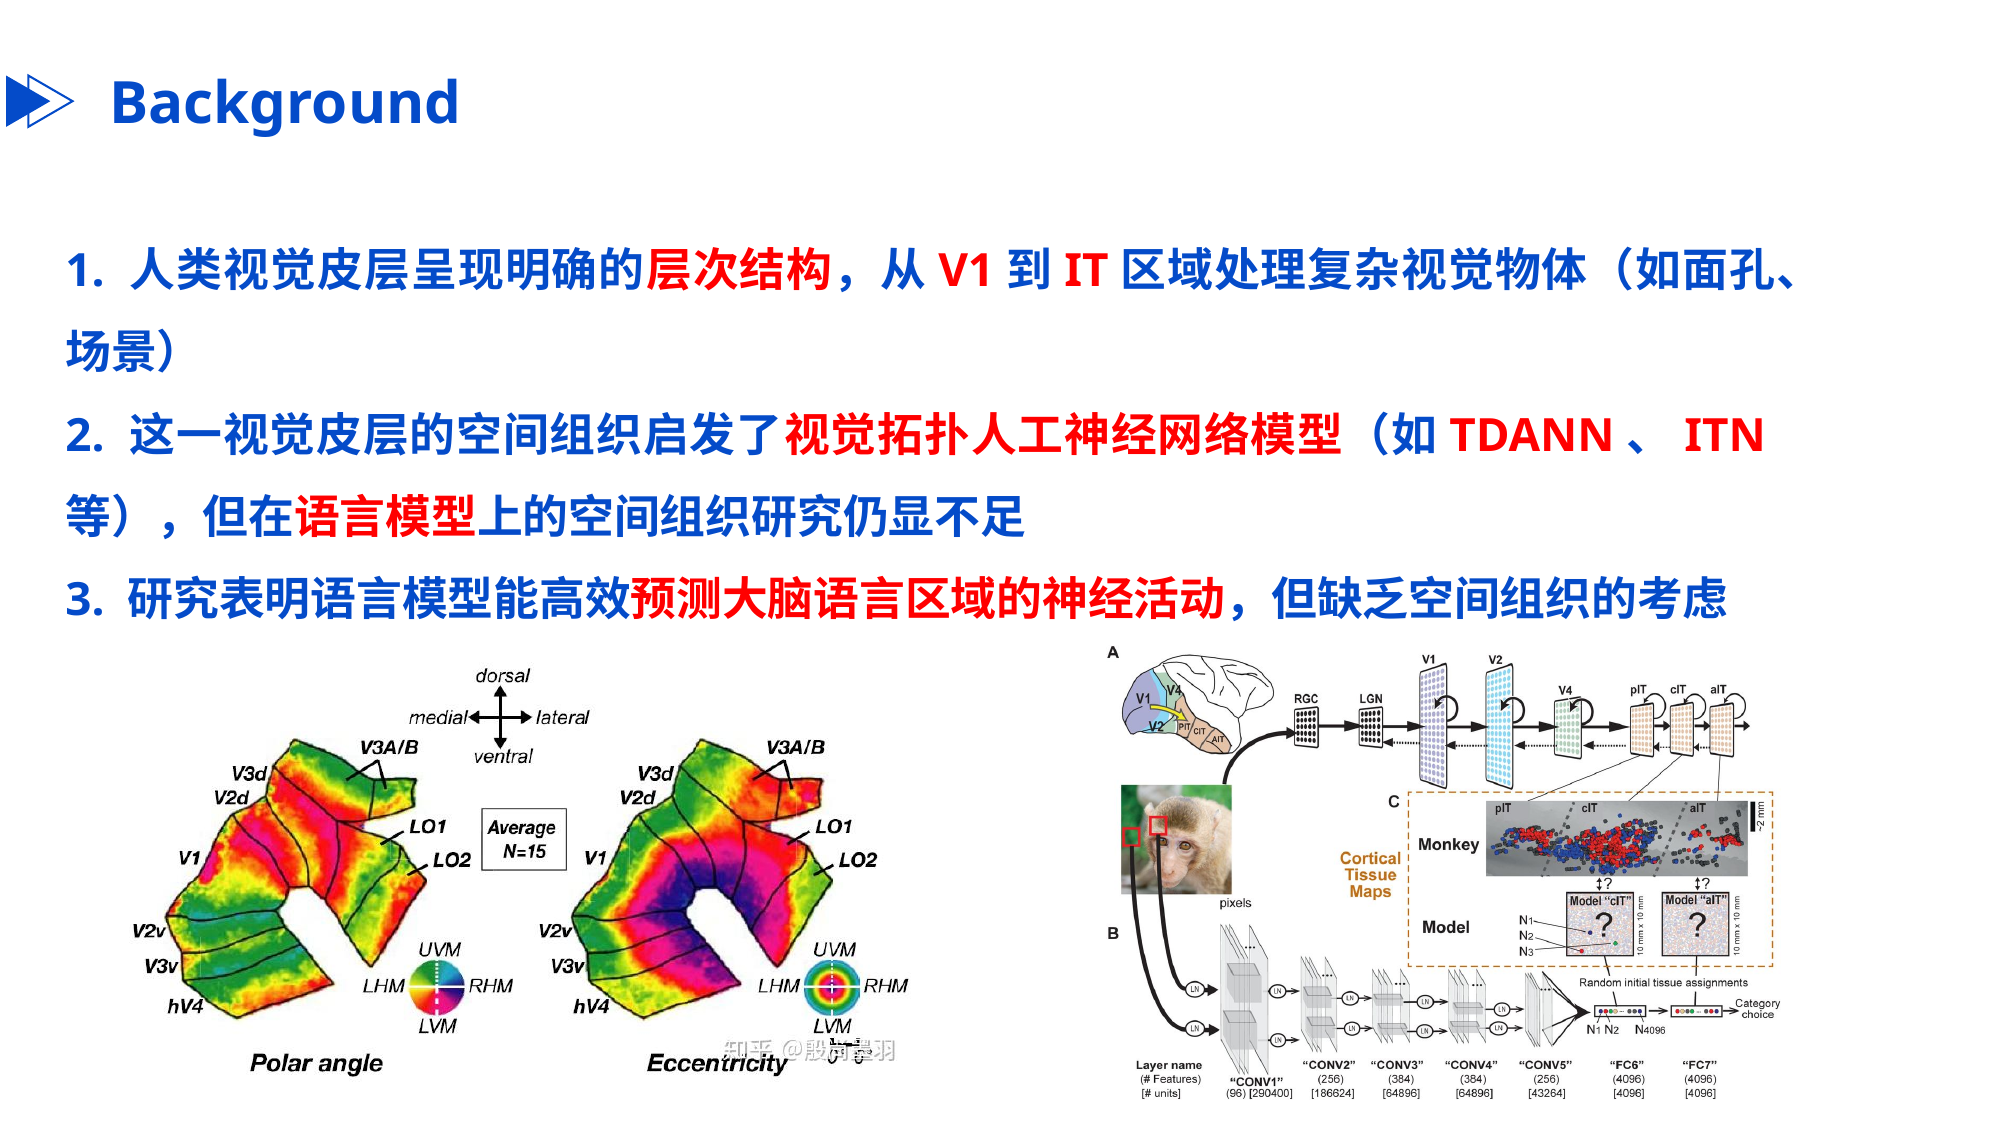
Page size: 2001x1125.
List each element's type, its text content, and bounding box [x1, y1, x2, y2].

picture [1106, 645, 1781, 1100]
text_box Background [94, 58, 562, 143]
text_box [6, 75, 73, 127]
picture [115, 662, 916, 1083]
text_box 1. 人类视觉皮层呈现明确的层次结构，从V1到IT区域处理复杂视觉物体（如面孔、场景） 2. 这一视觉皮层的空间组织启发了视觉拓扑人工神经网络模型（如TDANN、ITN等），但在语言模型上的空间组织研究仍显不足 3. 研究表明语言模型能高效预测大脑语言区域的神经活动，但缺乏空间组织的考虑 [50, 205, 1792, 708]
